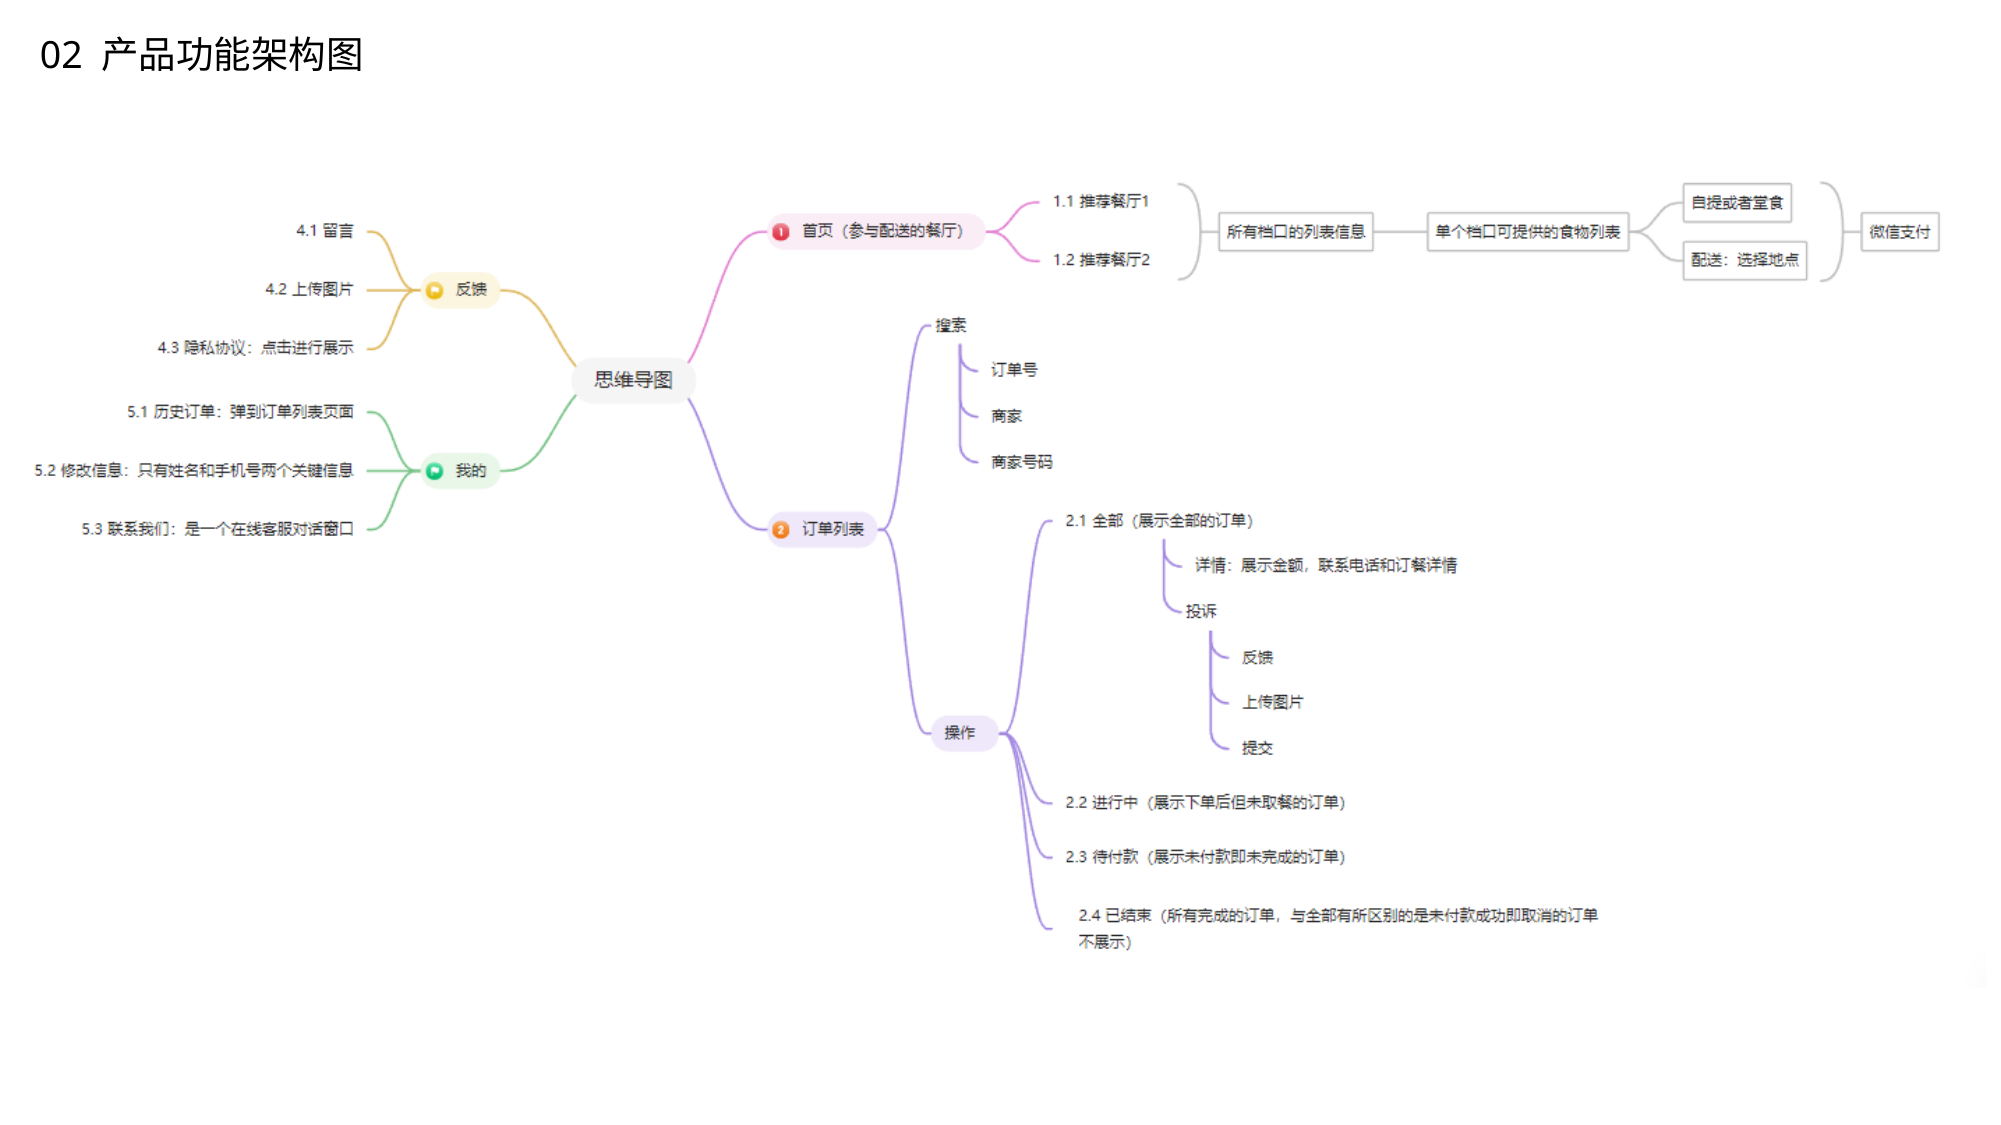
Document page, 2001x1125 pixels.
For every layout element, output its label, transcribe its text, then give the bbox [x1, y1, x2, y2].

picture [14, 137, 1986, 988]
text_box 02 产品功能架构图 [25, 24, 516, 79]
